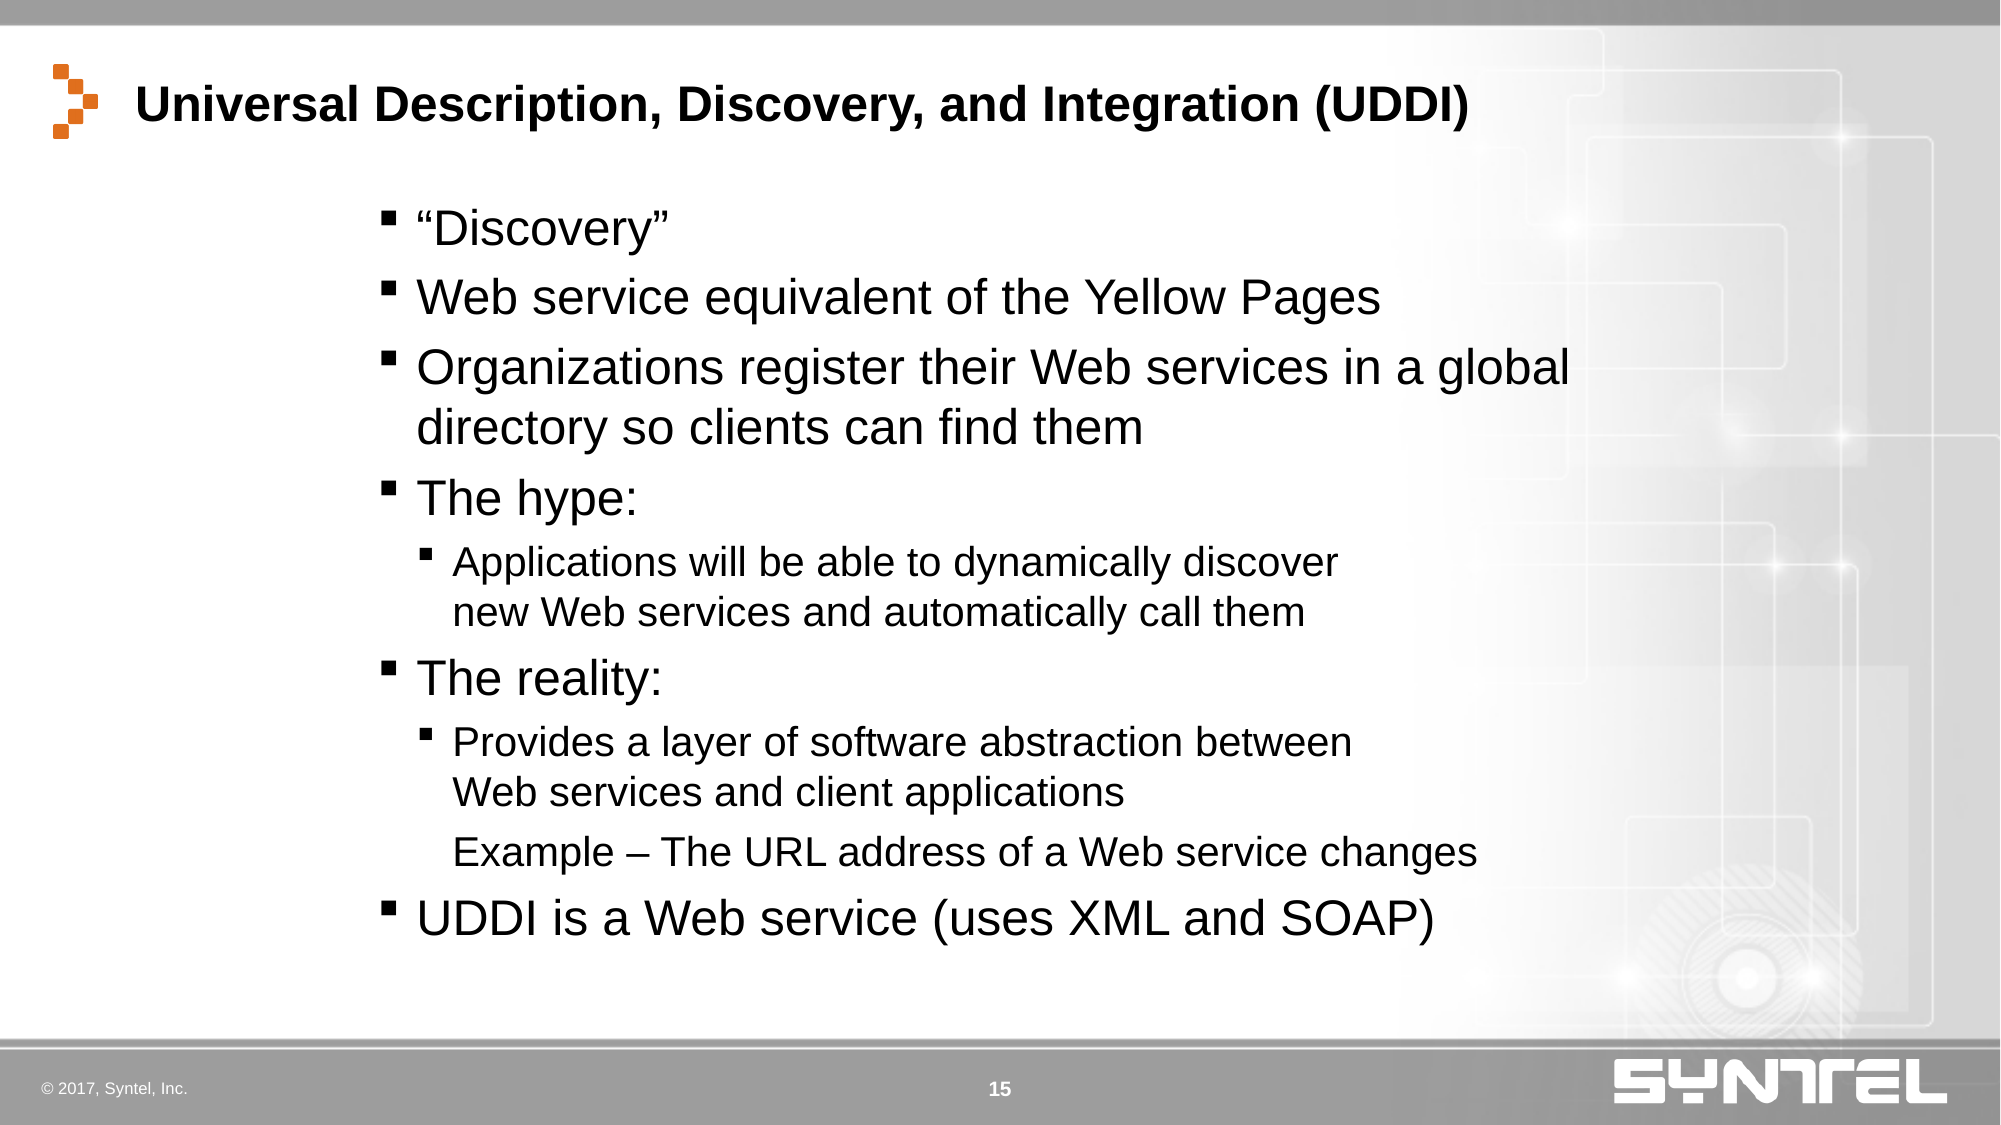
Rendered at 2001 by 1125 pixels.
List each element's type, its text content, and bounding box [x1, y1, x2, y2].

list “Discovery” Web service equivalent of the Yellow Pages Organizations register their Web services in a global directory so clients can find them The hype: Applications will be able to dynamically discover new Web services and automatically call them The reality: Provides a layer of software abstraction between Web services and client applications Example – The URL address of a Web service changes UDDI is a Web service (uses XML and SOAP) [362, 187, 1669, 982]
picture [0, 0, 2001, 1125]
title Universal Description, Discovery, and Integration (UDDI) [120, 43, 1949, 160]
